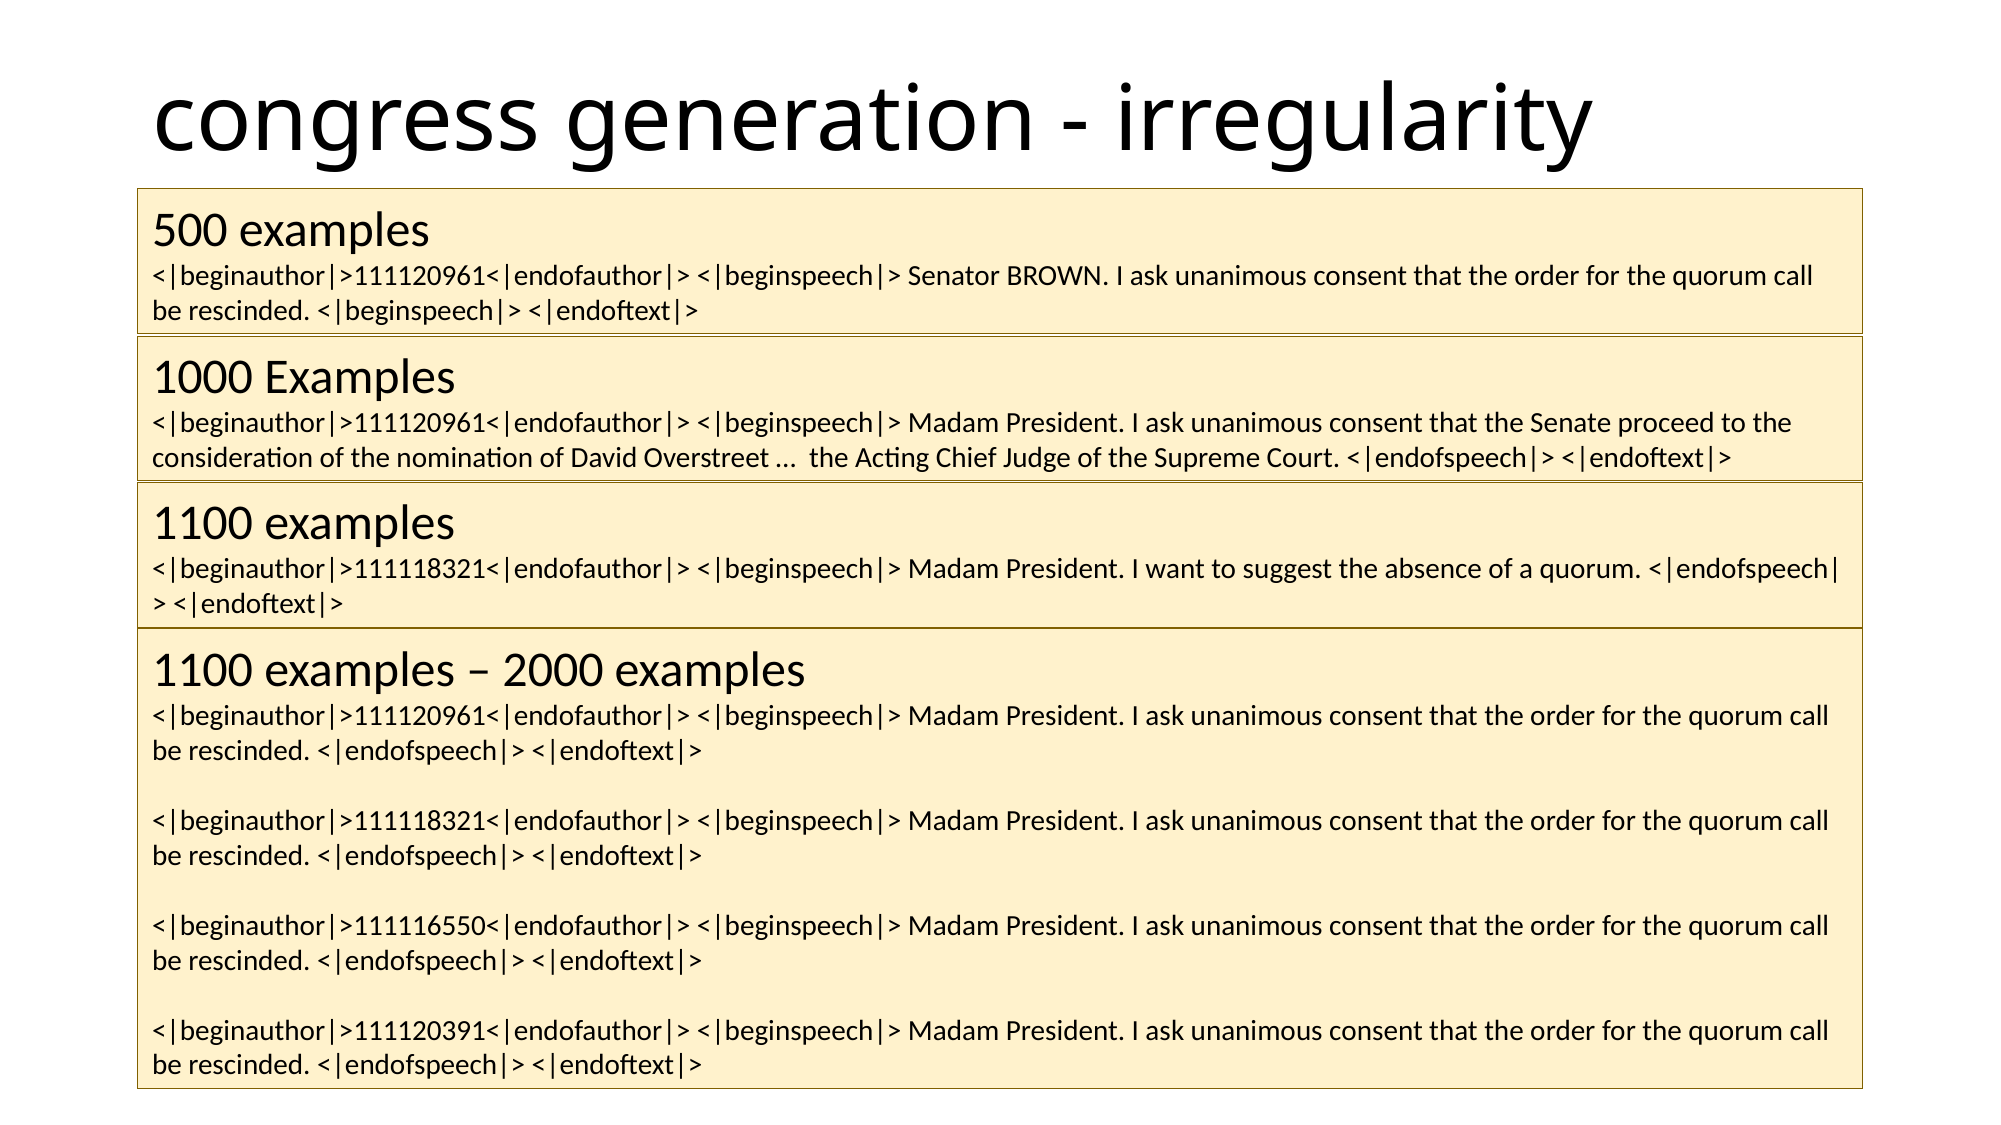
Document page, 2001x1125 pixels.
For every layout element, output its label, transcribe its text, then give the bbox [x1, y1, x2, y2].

text_box 1000 Examples <|beginauthor|>111120961<|endofauthor|> <|beginspeech|> Madam President. I ask unanimous consent that the Senate proceed to the consideration of the nomination of David Overstreet … the Acting Chief Judge of the Supreme Court. <|endofspeech|> <|endoftext|> [137, 336, 1863, 481]
text_box 1100 examples <|beginauthor|>111118321<|endofauthor|> <|beginspeech|> Madam President. I want to suggest the absence of a quorum. <|endofspeech|> <|endoftext|> [137, 482, 1863, 628]
title congress generation - irregularity [137, 59, 1863, 182]
text_box 500 examples <|beginauthor|>111120961<|endofauthor|> <|beginspeech|> Senator BROWN. I ask unanimous consent that the order for the quorum call be rescinded. <|beginspeech|> <|endoftext|> [137, 188, 1863, 334]
text_box 1100 examples – 2000 examples <|beginauthor|>111120961<|endofauthor|> <|beginspeech|> Madam President. I ask unanimous consent that the order for the quorum call be rescinded. <|endofspeech|> <|endoftext|> <|beginauthor|>111118321<|endofauthor|> <|beginspeech|> Madam President. I ask unanimous consent that the order for the quorum call be rescinded. <|endofspeech|> <|endoftext|> <|beginauthor|>111116550<|endofauthor|> <|beginspeech|> Madam President. I ask unanimous consent that the order for the quorum call be rescinded. <|endofspeech|> <|endoftext|> <|beginauthor|>111120391<|endofauthor|> <|beginspeech|> Madam President. I ask unanimous consent that the order for the quorum call be rescinded. <|endofspeech|> <|endoftext|> [137, 628, 1863, 1089]
